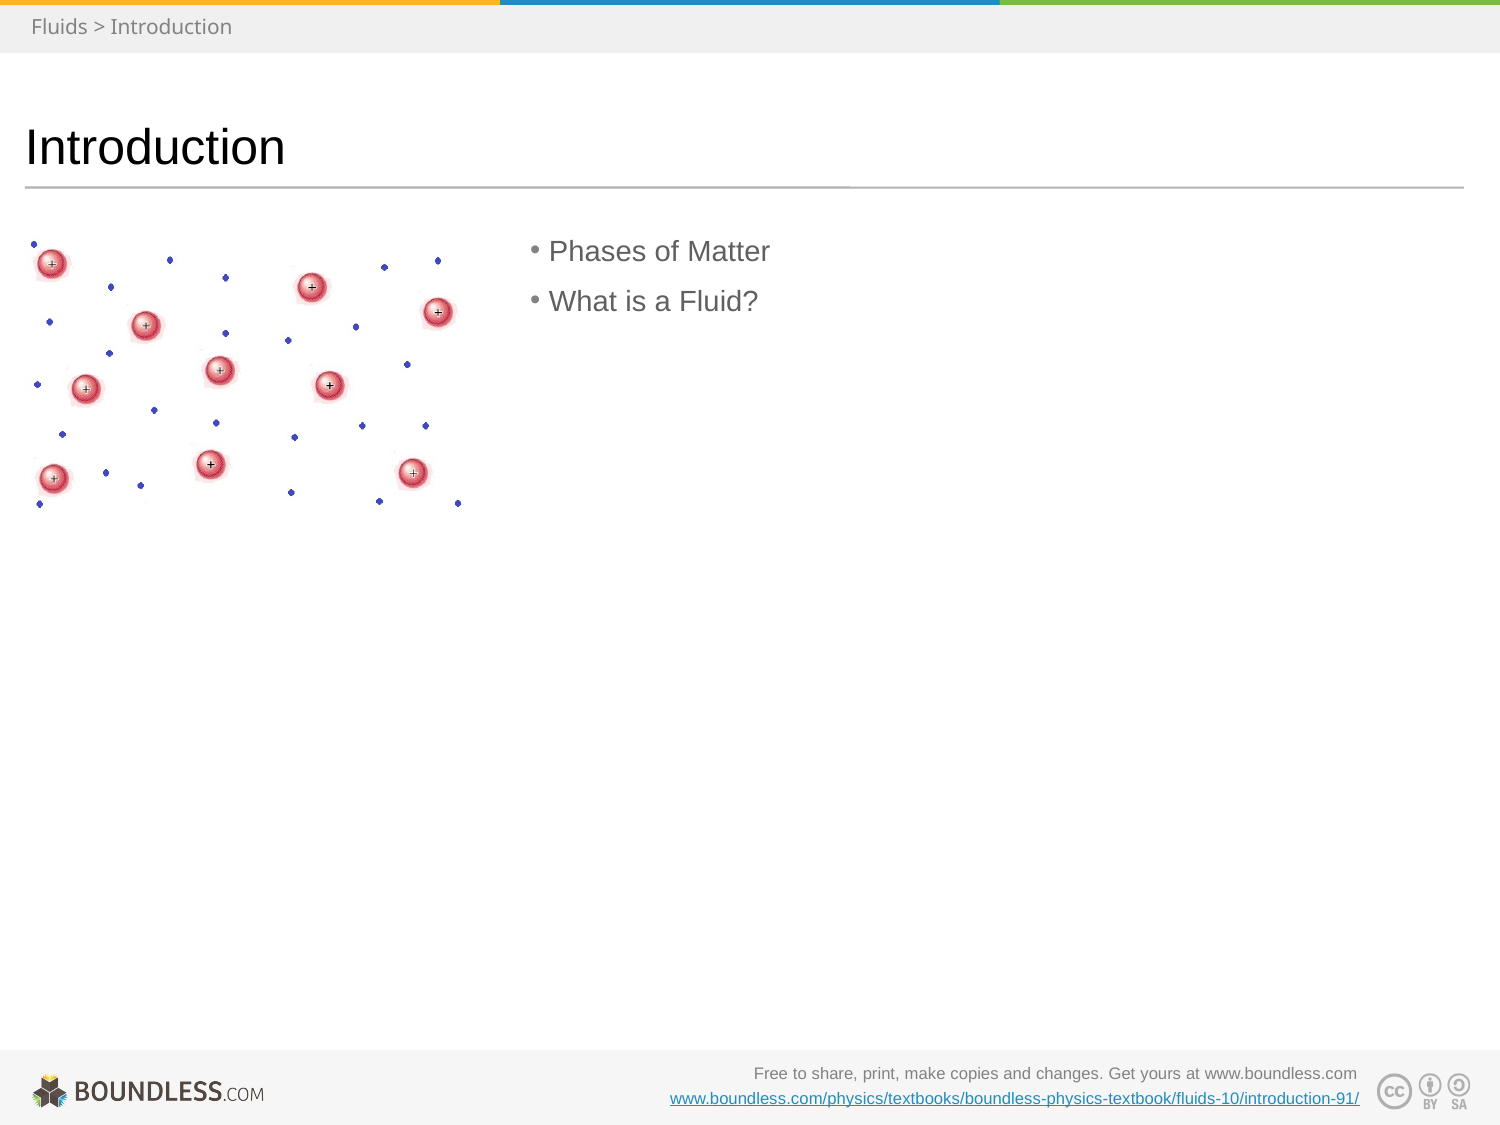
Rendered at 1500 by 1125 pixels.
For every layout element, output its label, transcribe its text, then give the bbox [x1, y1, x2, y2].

text_box [0, 1050, 1500, 1125]
picture [24, 237, 480, 513]
text_box Fluids > Introduction [31, 13, 1475, 38]
picture [30, 1072, 265, 1109]
title Introduction [24, 62, 1450, 175]
text_box Free to share, print, make copies and changes. Get yours at www.boundless.com [649, 1062, 1359, 1087]
text_box [0, 2, 1500, 54]
picture [1372, 1070, 1476, 1113]
text_box www.boundless.com/physics/textbooks/boundless-physics-textbook/fluids-10/introduction-91/ [274, 1087, 1361, 1125]
list Phases of Matter What is a Fluid? [530, 224, 1460, 1013]
